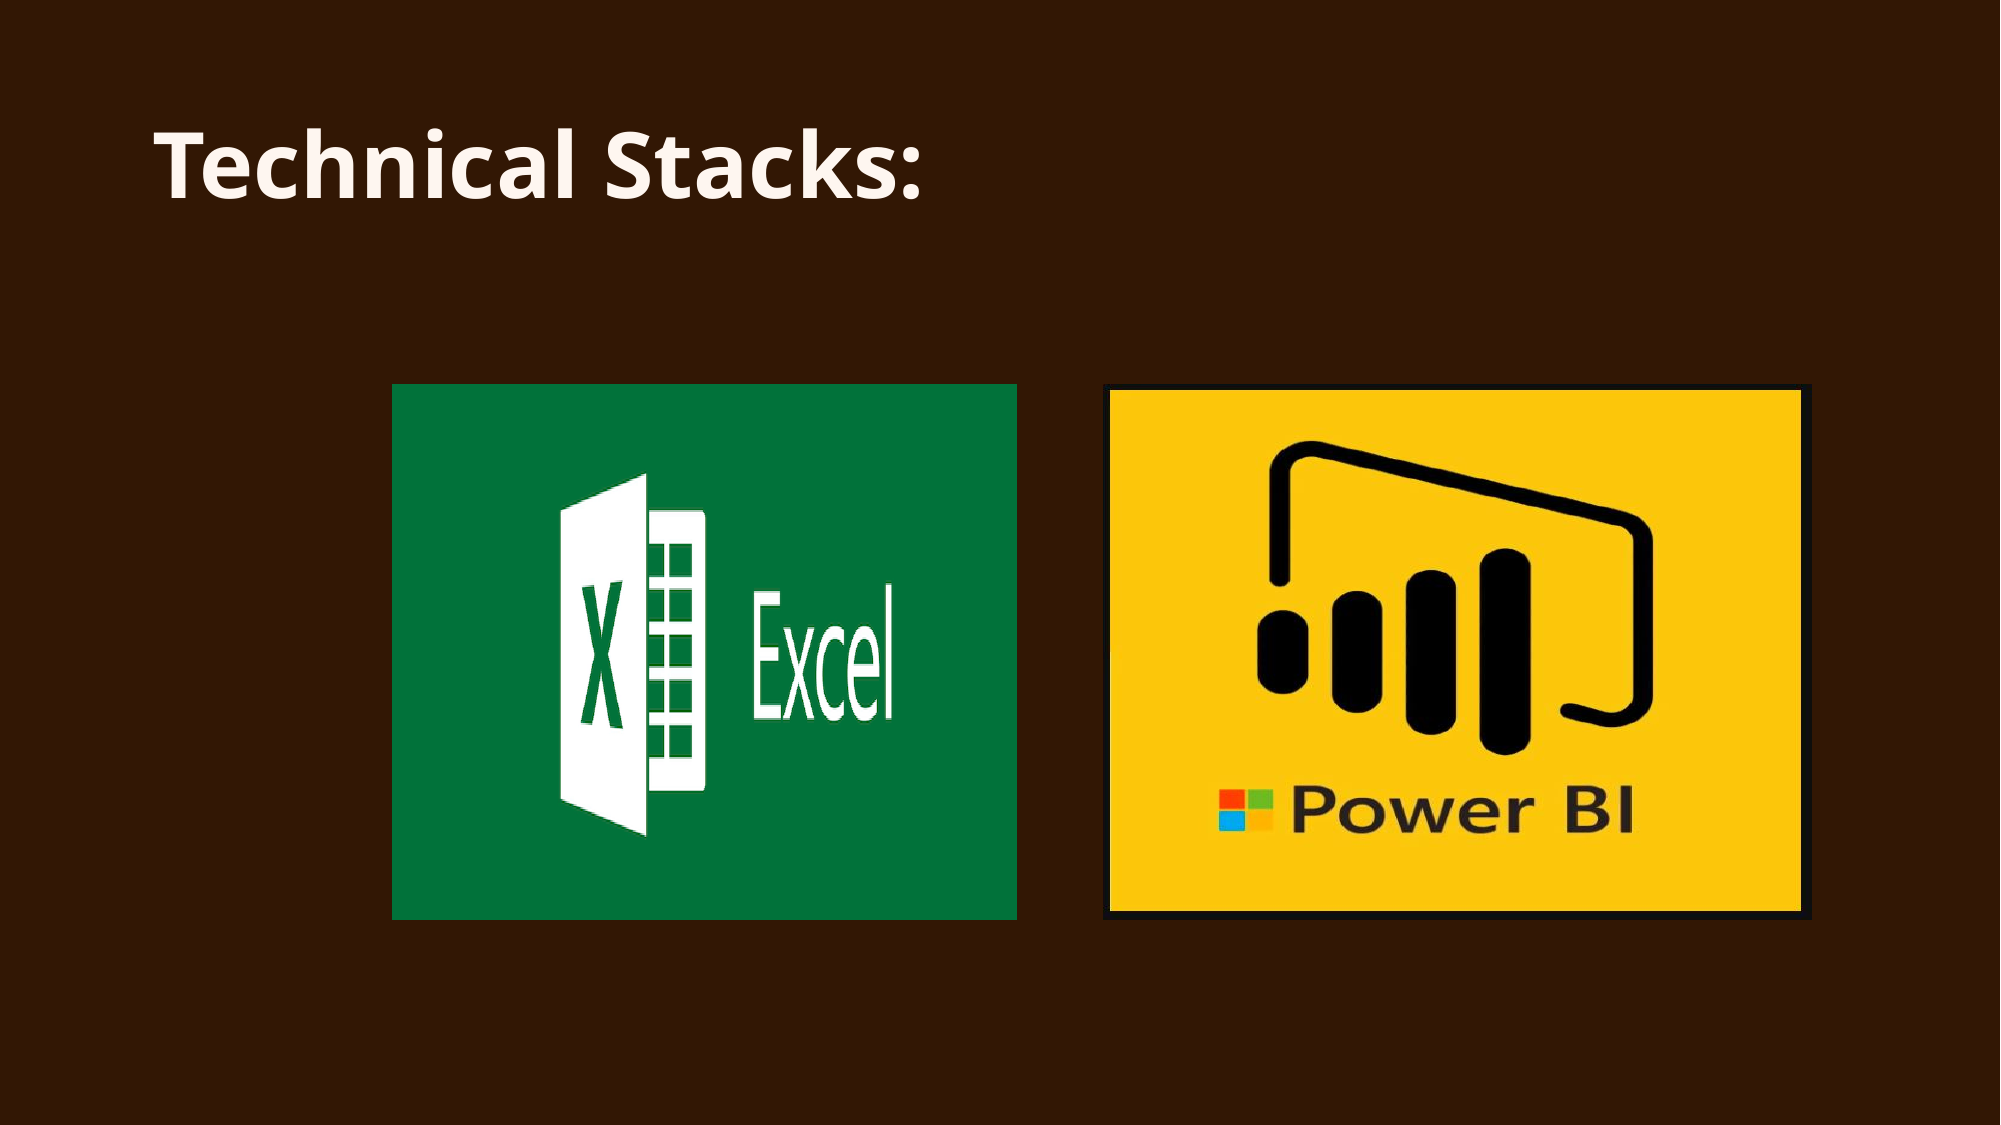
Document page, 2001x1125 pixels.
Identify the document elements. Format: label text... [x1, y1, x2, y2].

picture [1103, 384, 1812, 920]
picture [392, 384, 1017, 920]
title Technical Stacks: [137, 59, 1863, 278]
